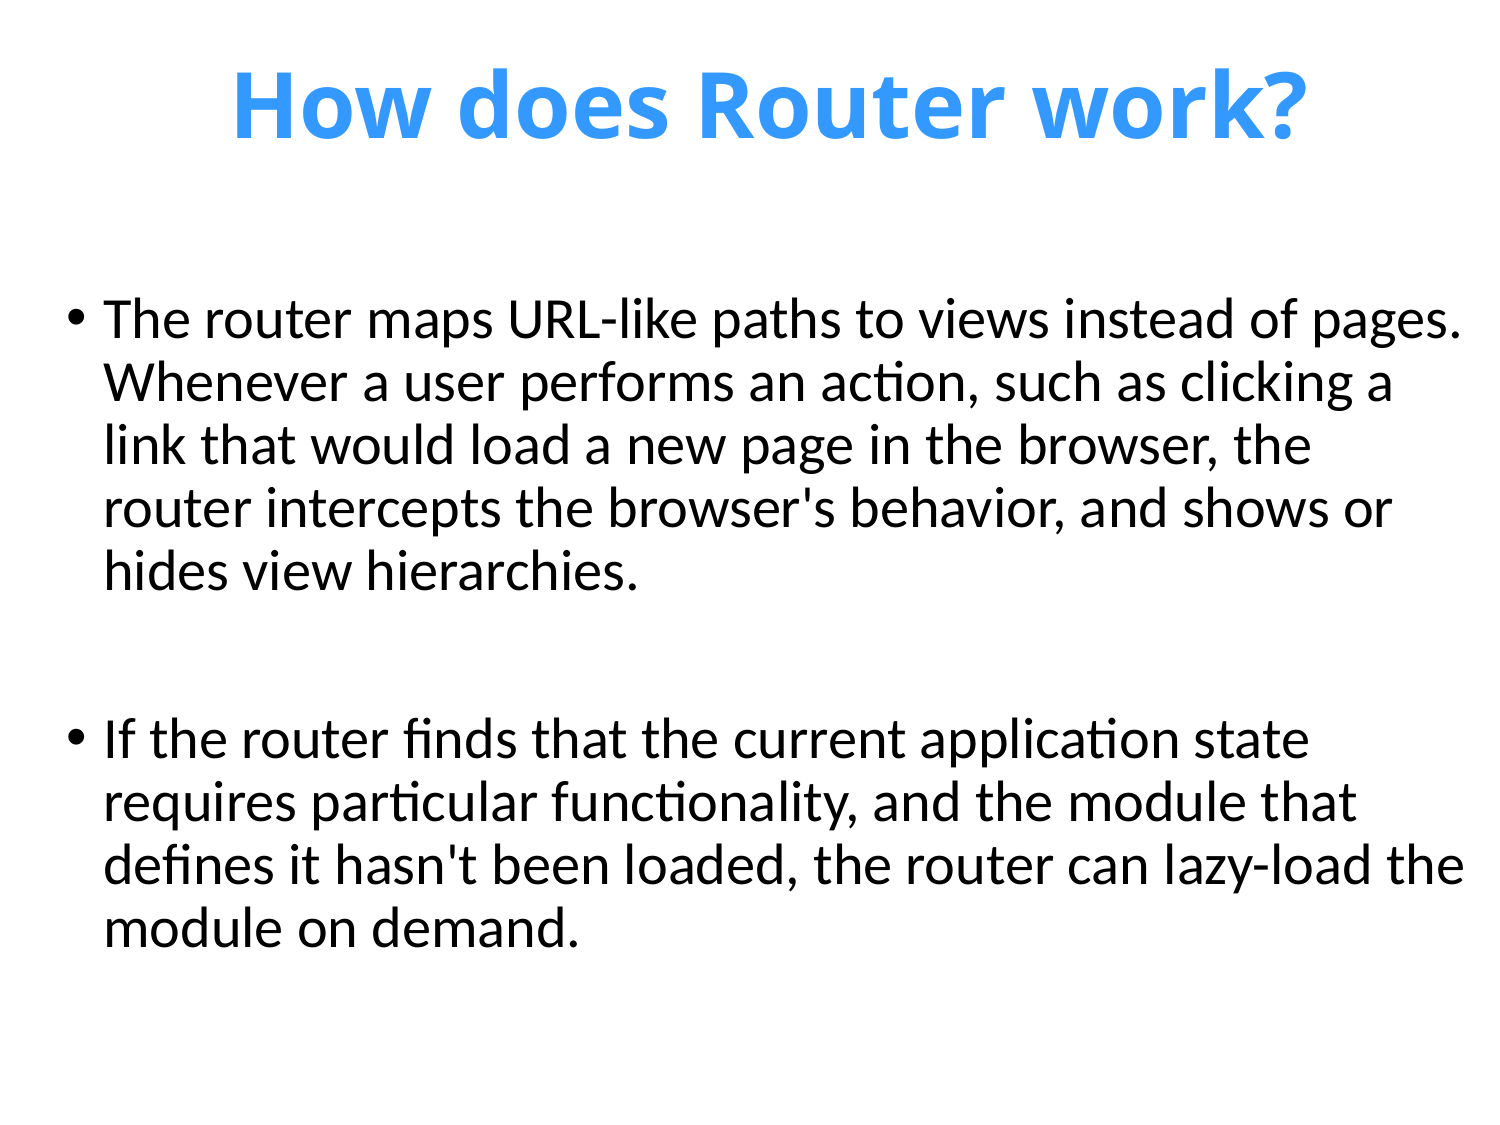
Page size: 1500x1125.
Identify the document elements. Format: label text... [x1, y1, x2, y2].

list The router maps URL-like paths to views instead of pages. Whenever a user performs an action, such as clicking a link that would load a new page in the browser, the router intercepts the browser's behavior, and shows or hides view hierarchies. If the router finds that the current application state requires particular functionality, and the module that defines it hasn't been loaded, the router can lazy-load the module on demand. [51, 190, 1488, 1125]
title How does Router work? [122, 0, 1417, 190]
